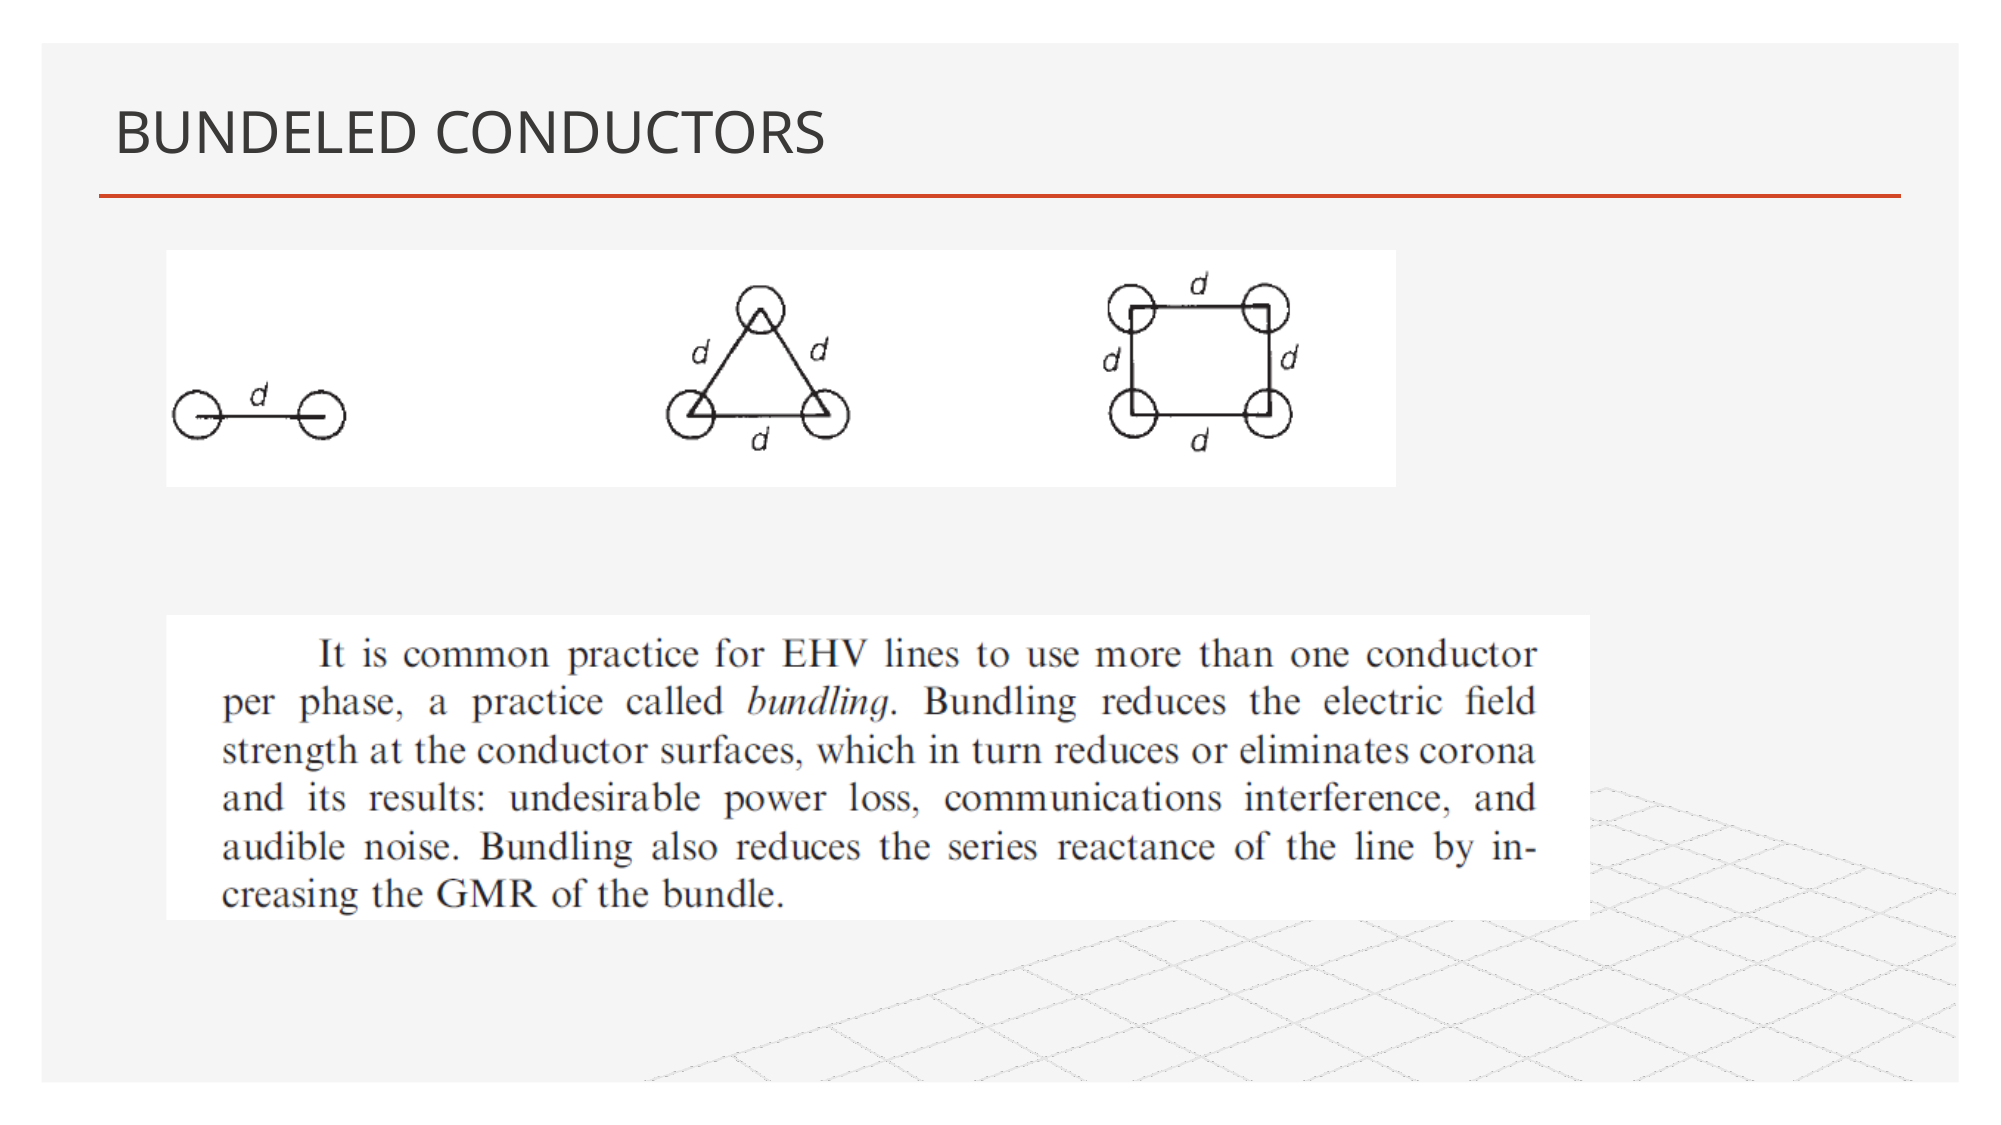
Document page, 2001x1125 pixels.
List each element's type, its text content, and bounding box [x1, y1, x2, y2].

title BUNDELED CONDUCTORS [99, 73, 1901, 197]
picture [166, 615, 1956, 1081]
picture [166, 250, 1396, 486]
